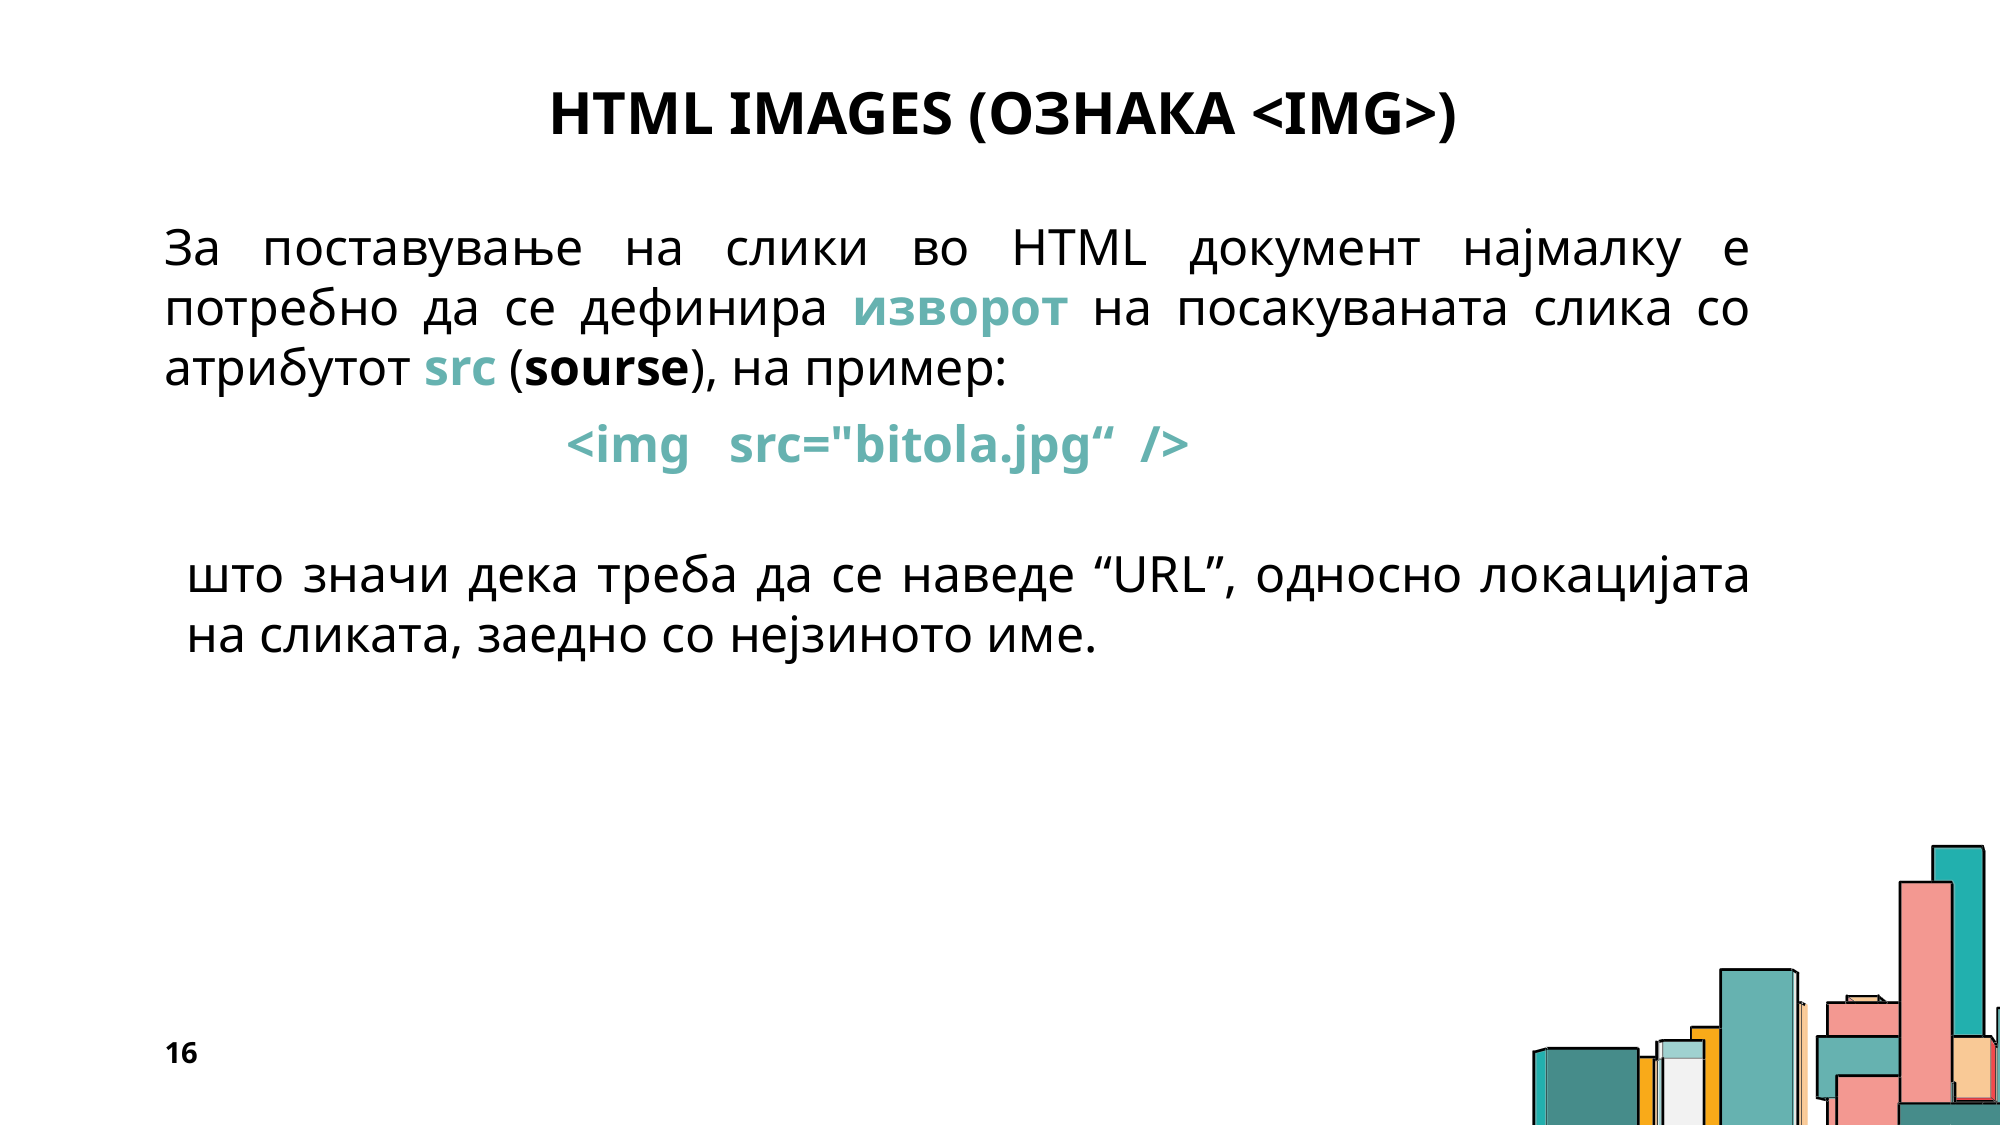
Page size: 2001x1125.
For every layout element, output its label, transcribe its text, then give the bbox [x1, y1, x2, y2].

text_box <img src="bitola.jpg“ /> [551, 405, 1552, 480]
title HTML Images (ознака <img>) [149, 40, 1857, 155]
picture [1471, 834, 2000, 1125]
text_box што значи дека треба да се наведе “URL”, односно локацијата на сликата, заедно со нејзиното име. [149, 535, 1767, 671]
slide_number 16 [149, 1024, 588, 1085]
text_box За поставување на слики во HTML документ најмалку е потребно да се дефинира изворот на посакуваната слика со атрибутот src (sourse), на пример: [149, 208, 1767, 404]
